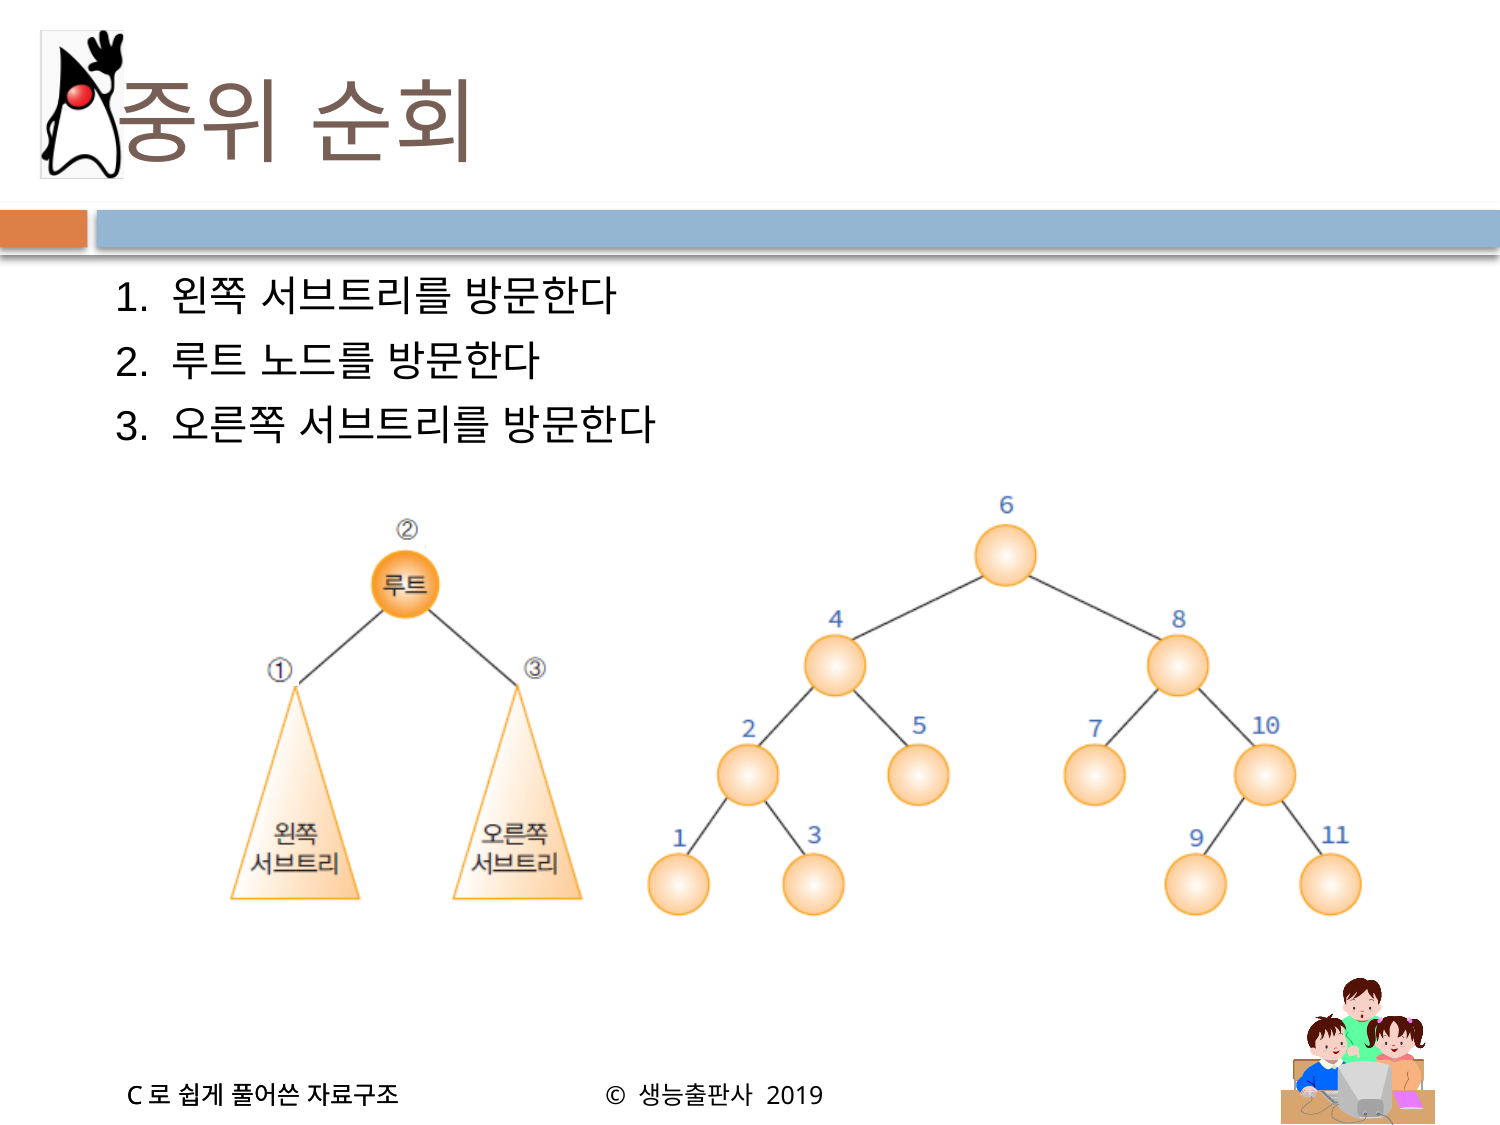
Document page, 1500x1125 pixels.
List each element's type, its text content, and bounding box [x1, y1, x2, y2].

title 중위 순회 [100, 75, 1438, 200]
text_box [203, 495, 629, 920]
picture [630, 476, 1387, 940]
text_box [0, 0, 1500, 75]
picture [39, 75, 100, 179]
list 1. 왼쪽 서브트리를 방문한다 2. 루트 노드를 방문한다 3. 오른쪽 서브트리를 방문한다 [100, 262, 1438, 1000]
